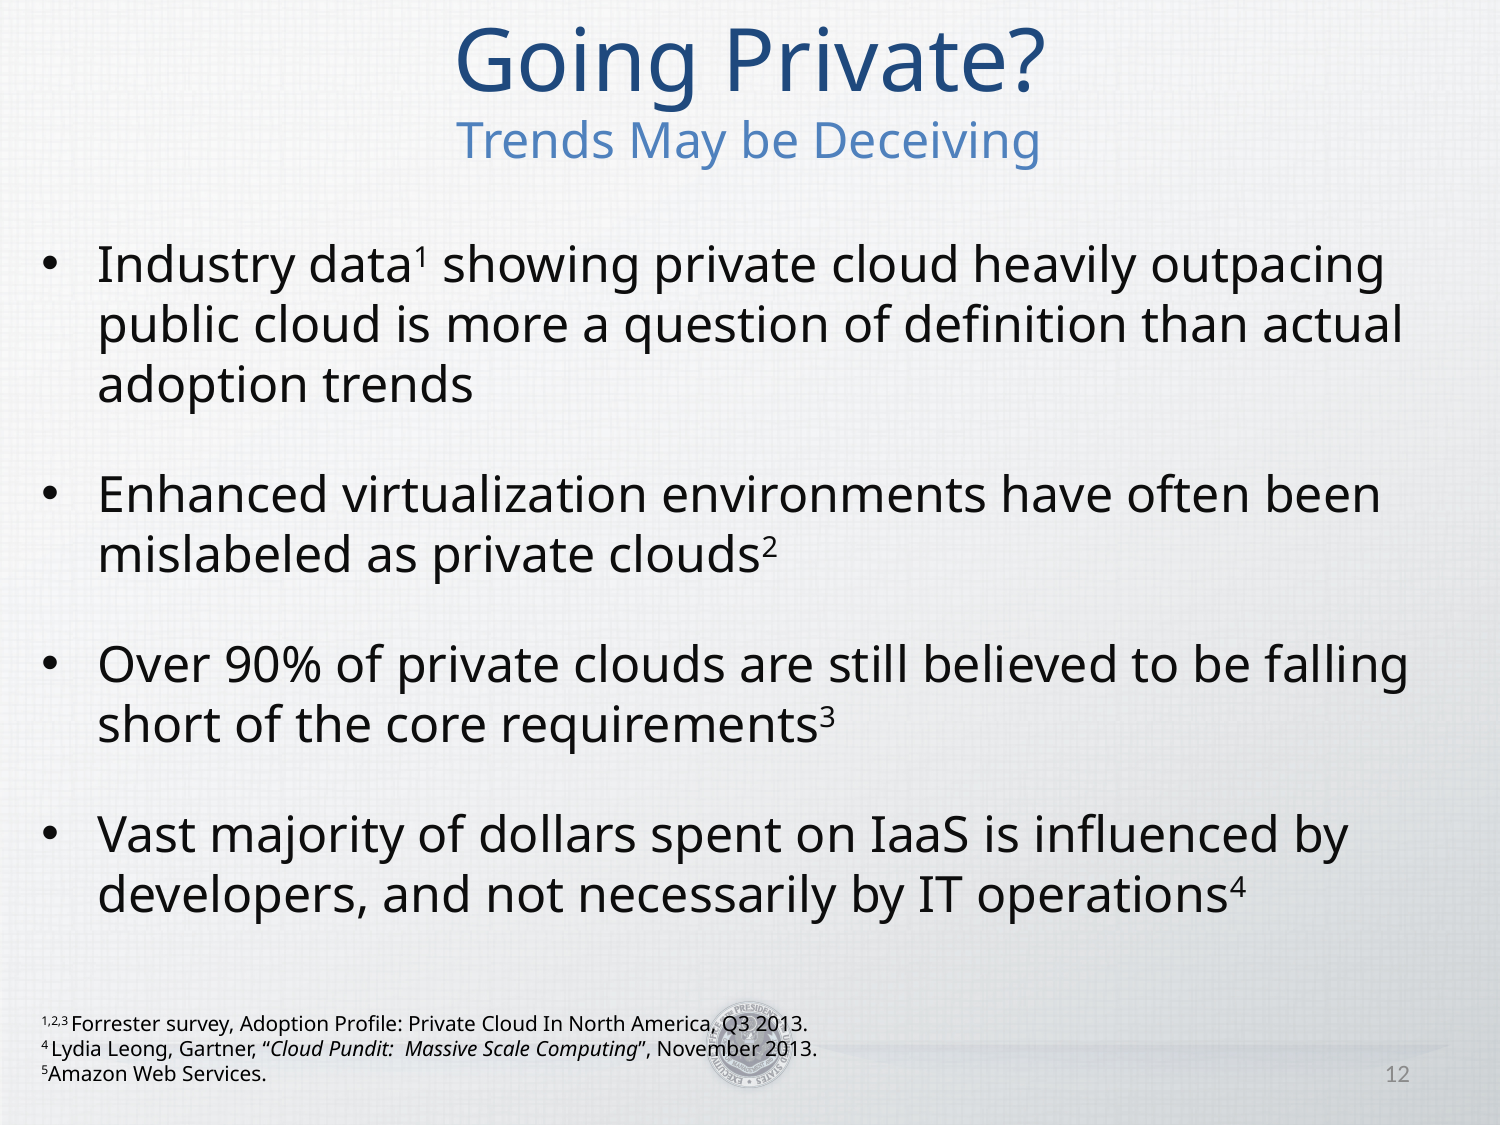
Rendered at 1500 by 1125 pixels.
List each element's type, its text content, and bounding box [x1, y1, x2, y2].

slide_number 12 [1140, 1042, 1425, 1103]
title Going Private? Trends May be Deceiving [0, 0, 1500, 173]
text_box Industry data1 showing private cloud heavily outpacing public cloud is more a question of definition than actual adoption trends Enhanced virtualization environments have often been mislabeled as private clouds2 Over 90% of private clouds are still believed to be falling short of the core requirements3 Vast majority of dollars spent on IaaS is influenced by developers, and not necessarily by IT operations4 [26, 225, 1465, 930]
text_box 1,2,3 Forrester survey, Adoption Profile: Private Cloud In North America, Q3 2013. 4 Lydia Leong, Gartner, “Cloud Pundit: Massive Scale Computing”, November 2013. 5Amazon Web Services. [26, 1002, 1140, 1118]
picture [0, 173, 1500, 1125]
